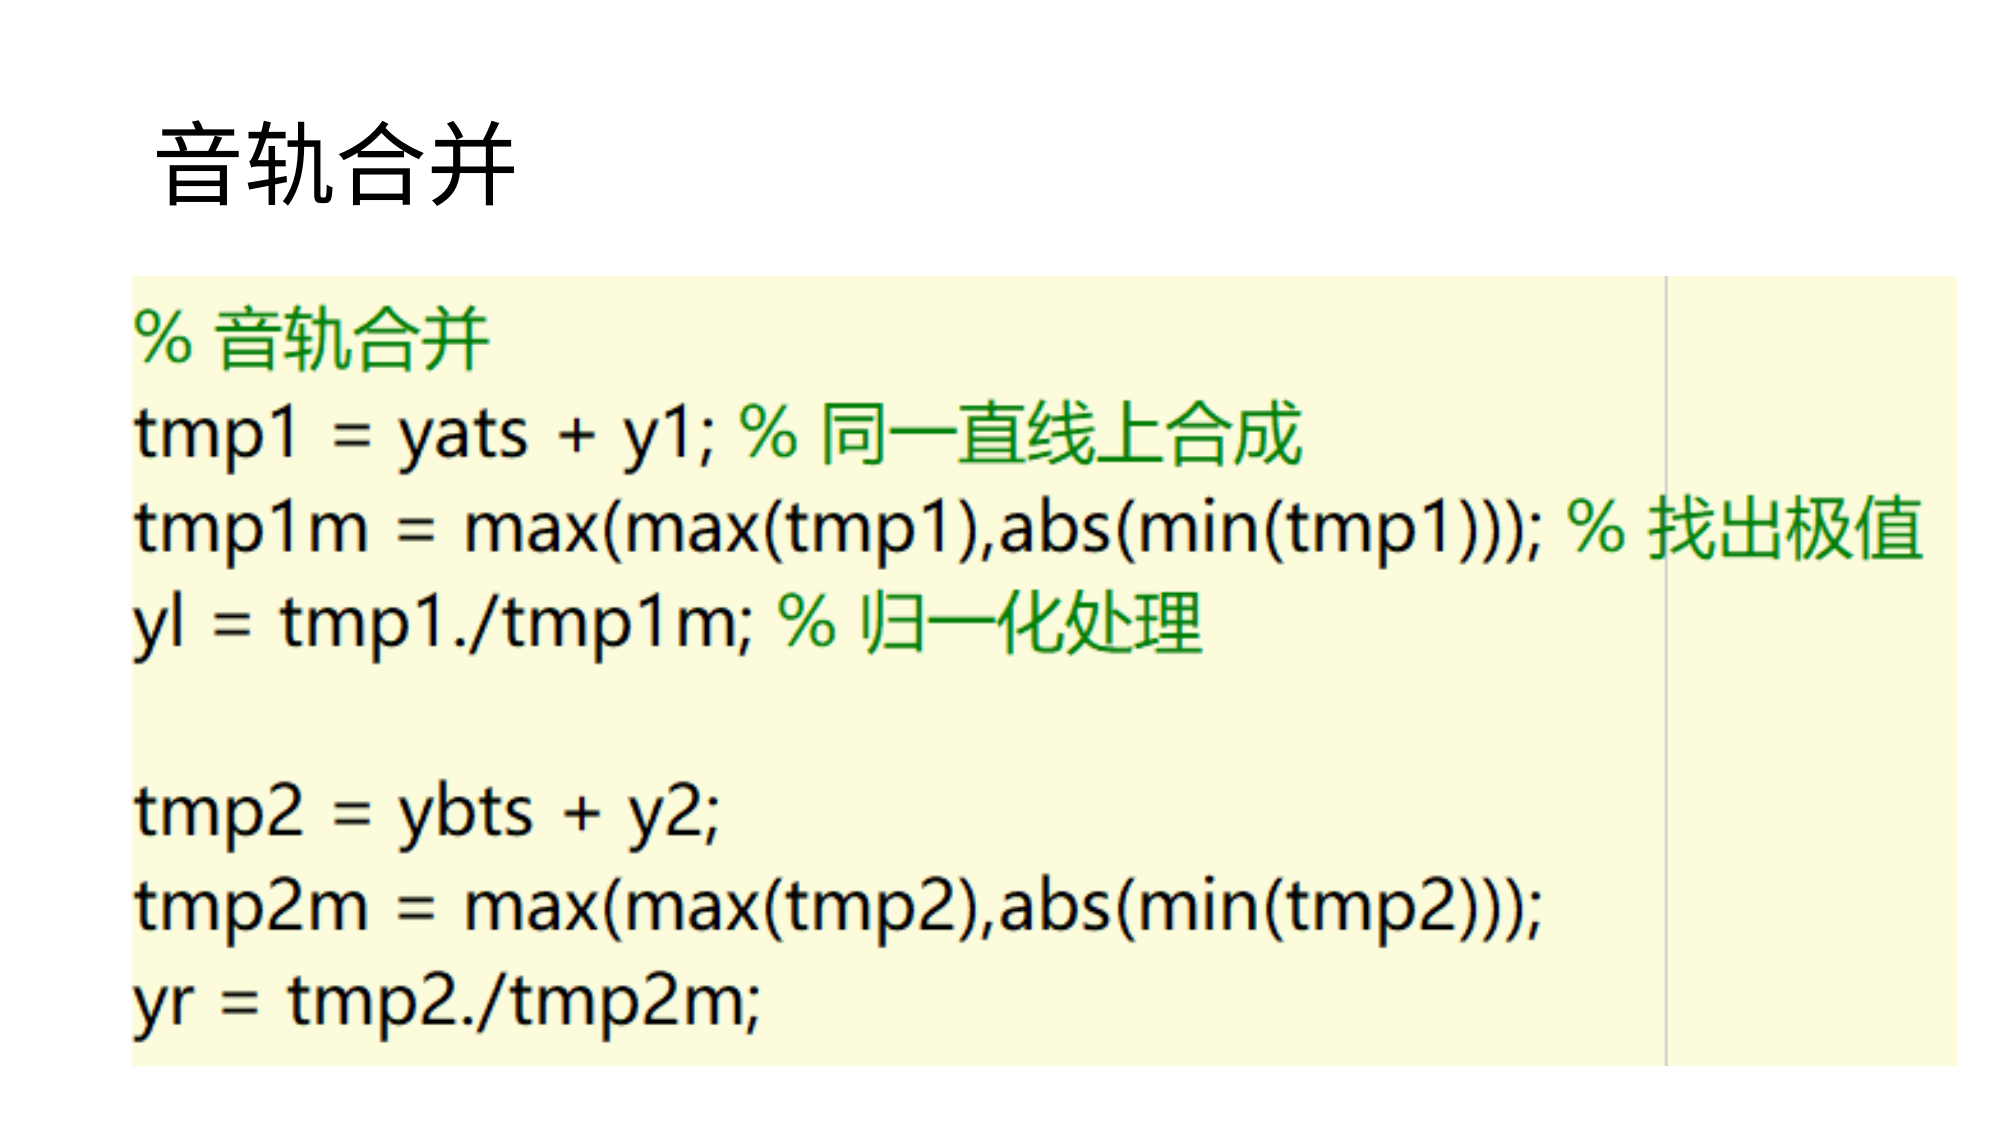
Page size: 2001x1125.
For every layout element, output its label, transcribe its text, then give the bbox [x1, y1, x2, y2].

title 音轨合并 [137, 59, 1863, 276]
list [110, 276, 1957, 1066]
